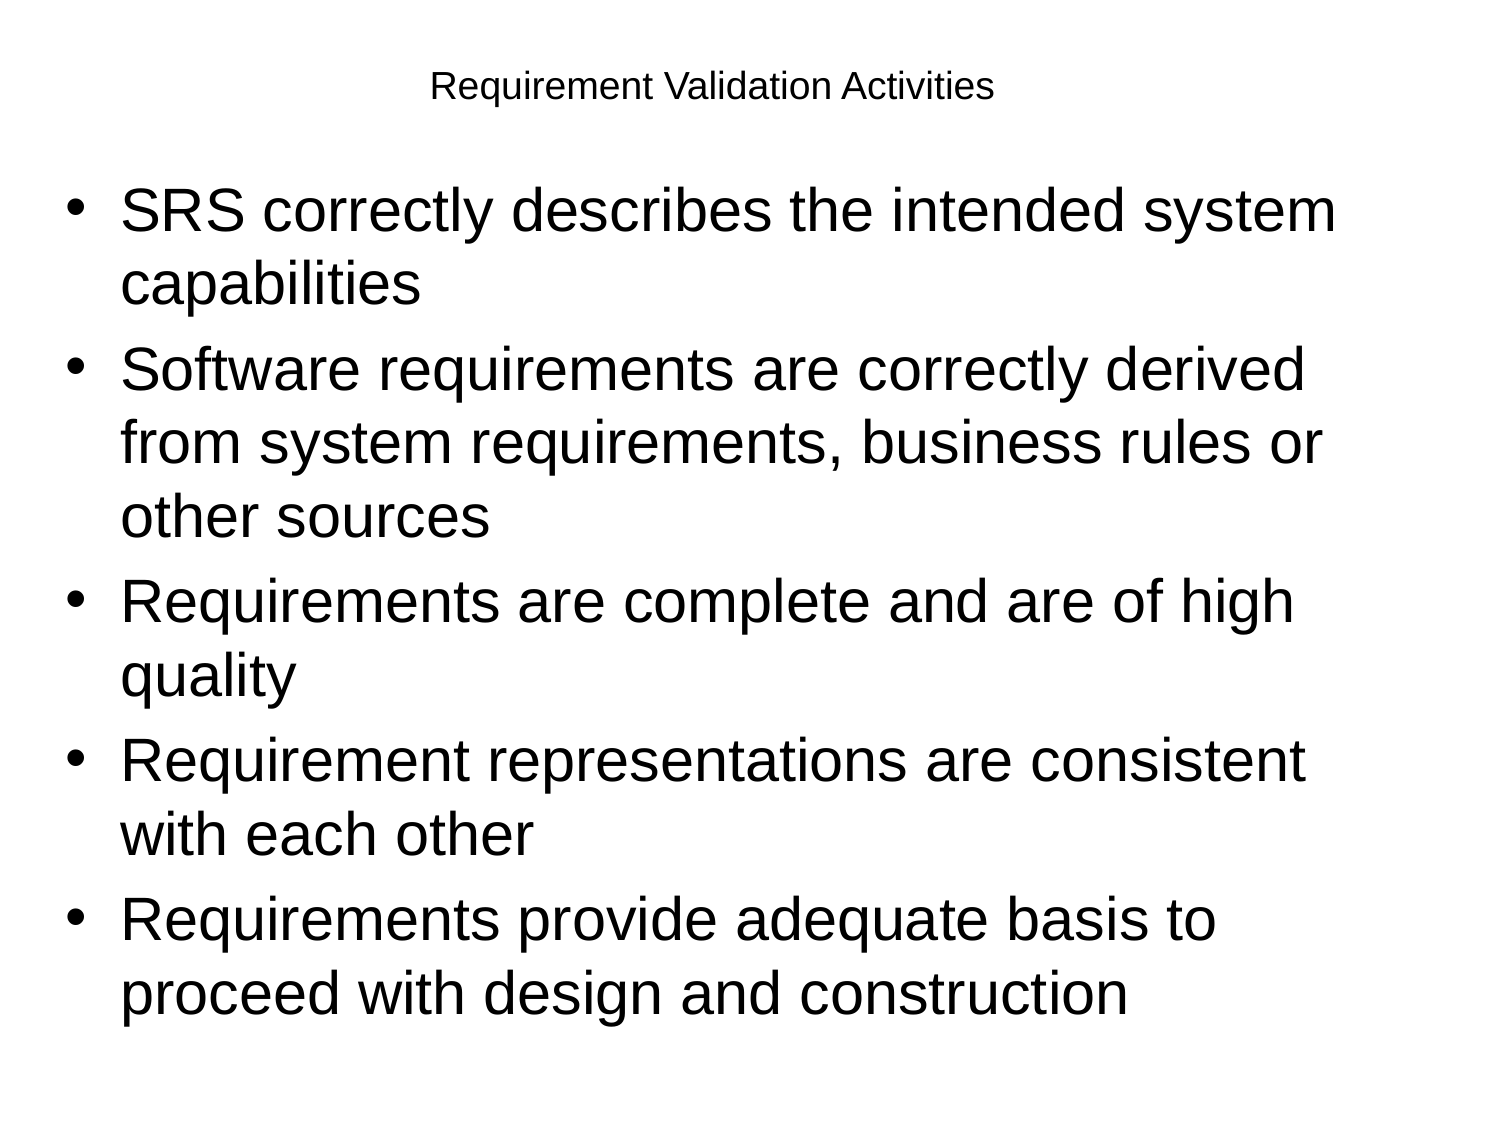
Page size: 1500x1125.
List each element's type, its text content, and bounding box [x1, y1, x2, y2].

list SRS correctly describes the intended system capabilities Software requirements are correctly derived from system requirements, business rules or other sources Requirements are complete and are of high quality Requirement representations are consistent with each other Requirements provide adequate basis to proceed with design and construction [50, 162, 1425, 1038]
title Requirement Validation Activities [0, 0, 1425, 163]
